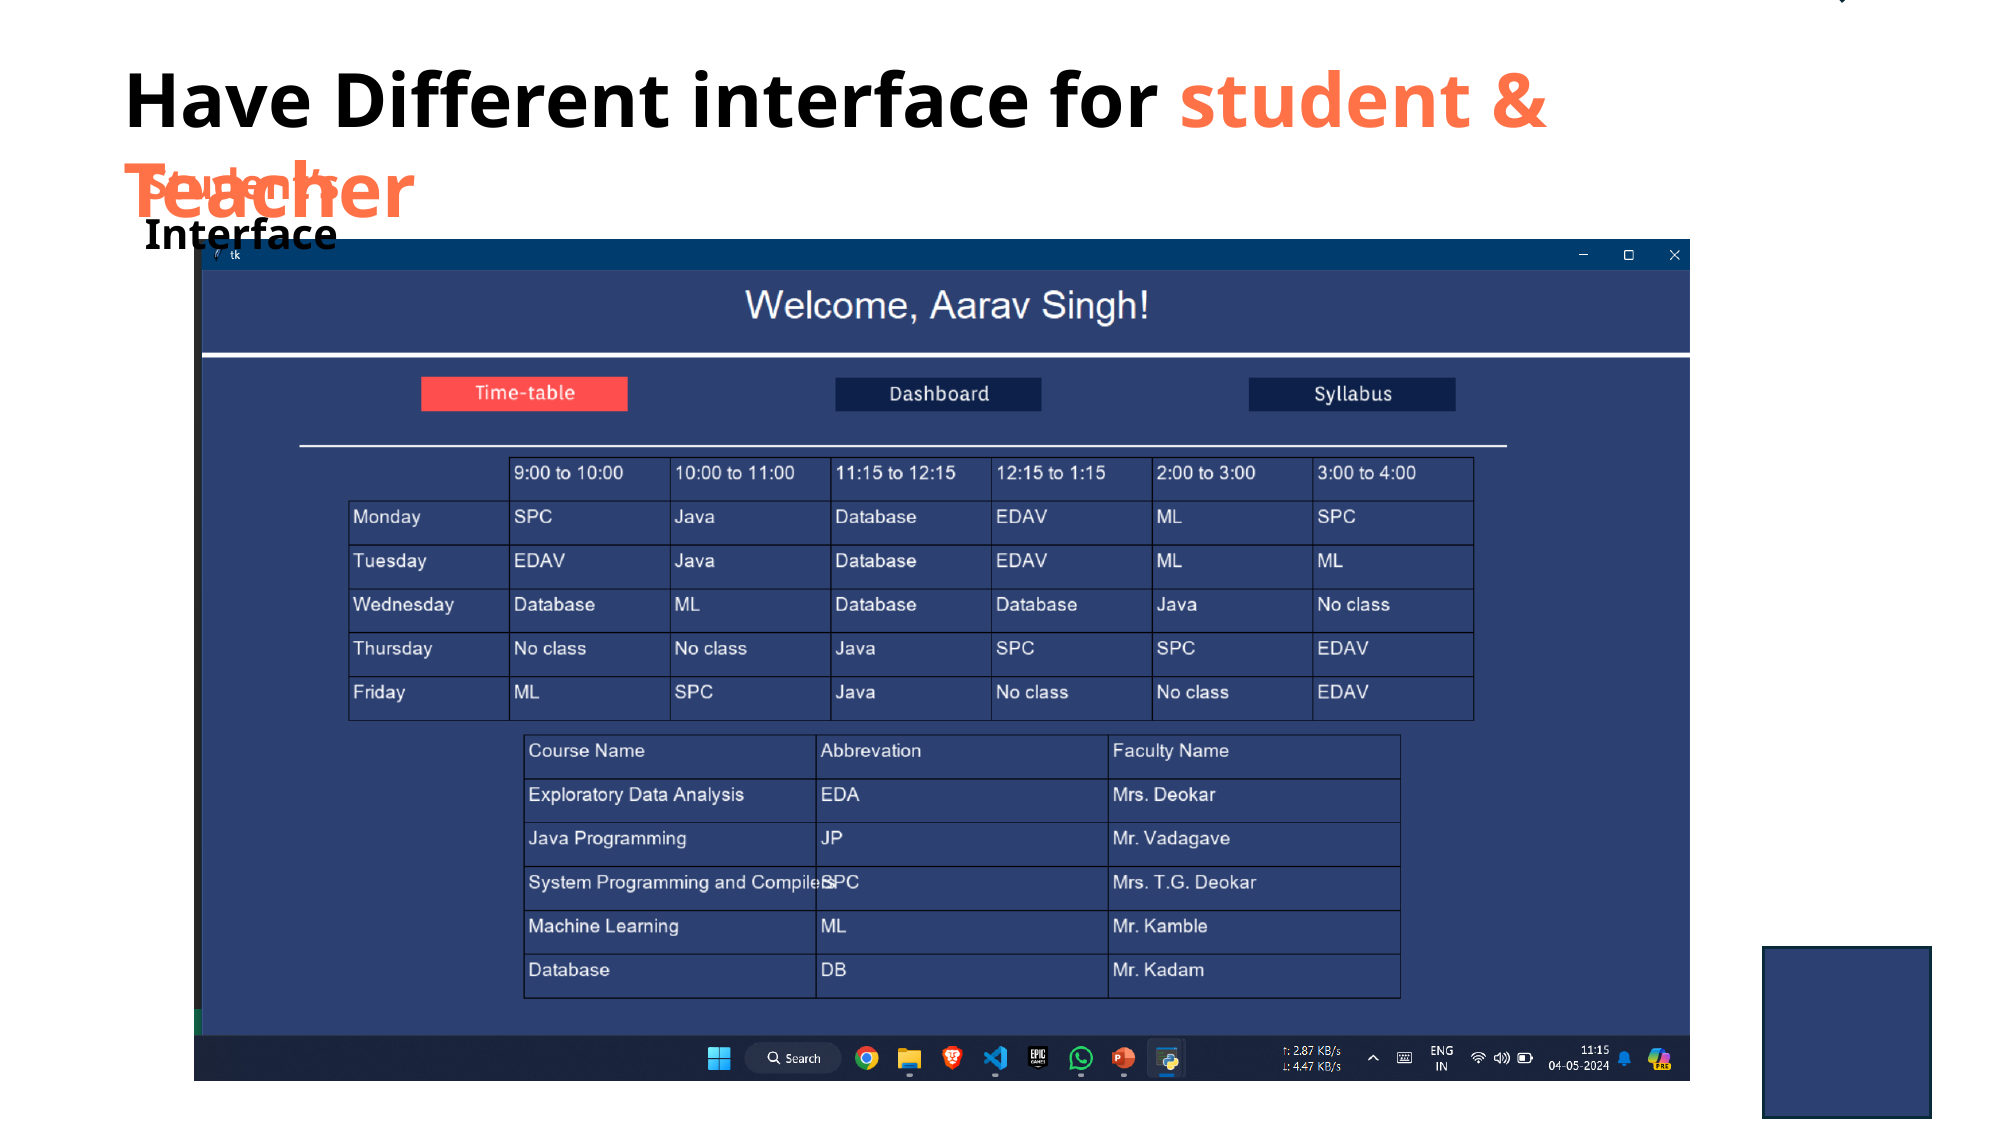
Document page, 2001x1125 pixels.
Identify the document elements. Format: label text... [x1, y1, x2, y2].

picture [193, 238, 1690, 1081]
text_box Have Different interface for student & Teacher [108, 44, 1709, 240]
text_box [1762, 946, 1932, 1119]
text_box Student’s Interface [130, 150, 543, 266]
